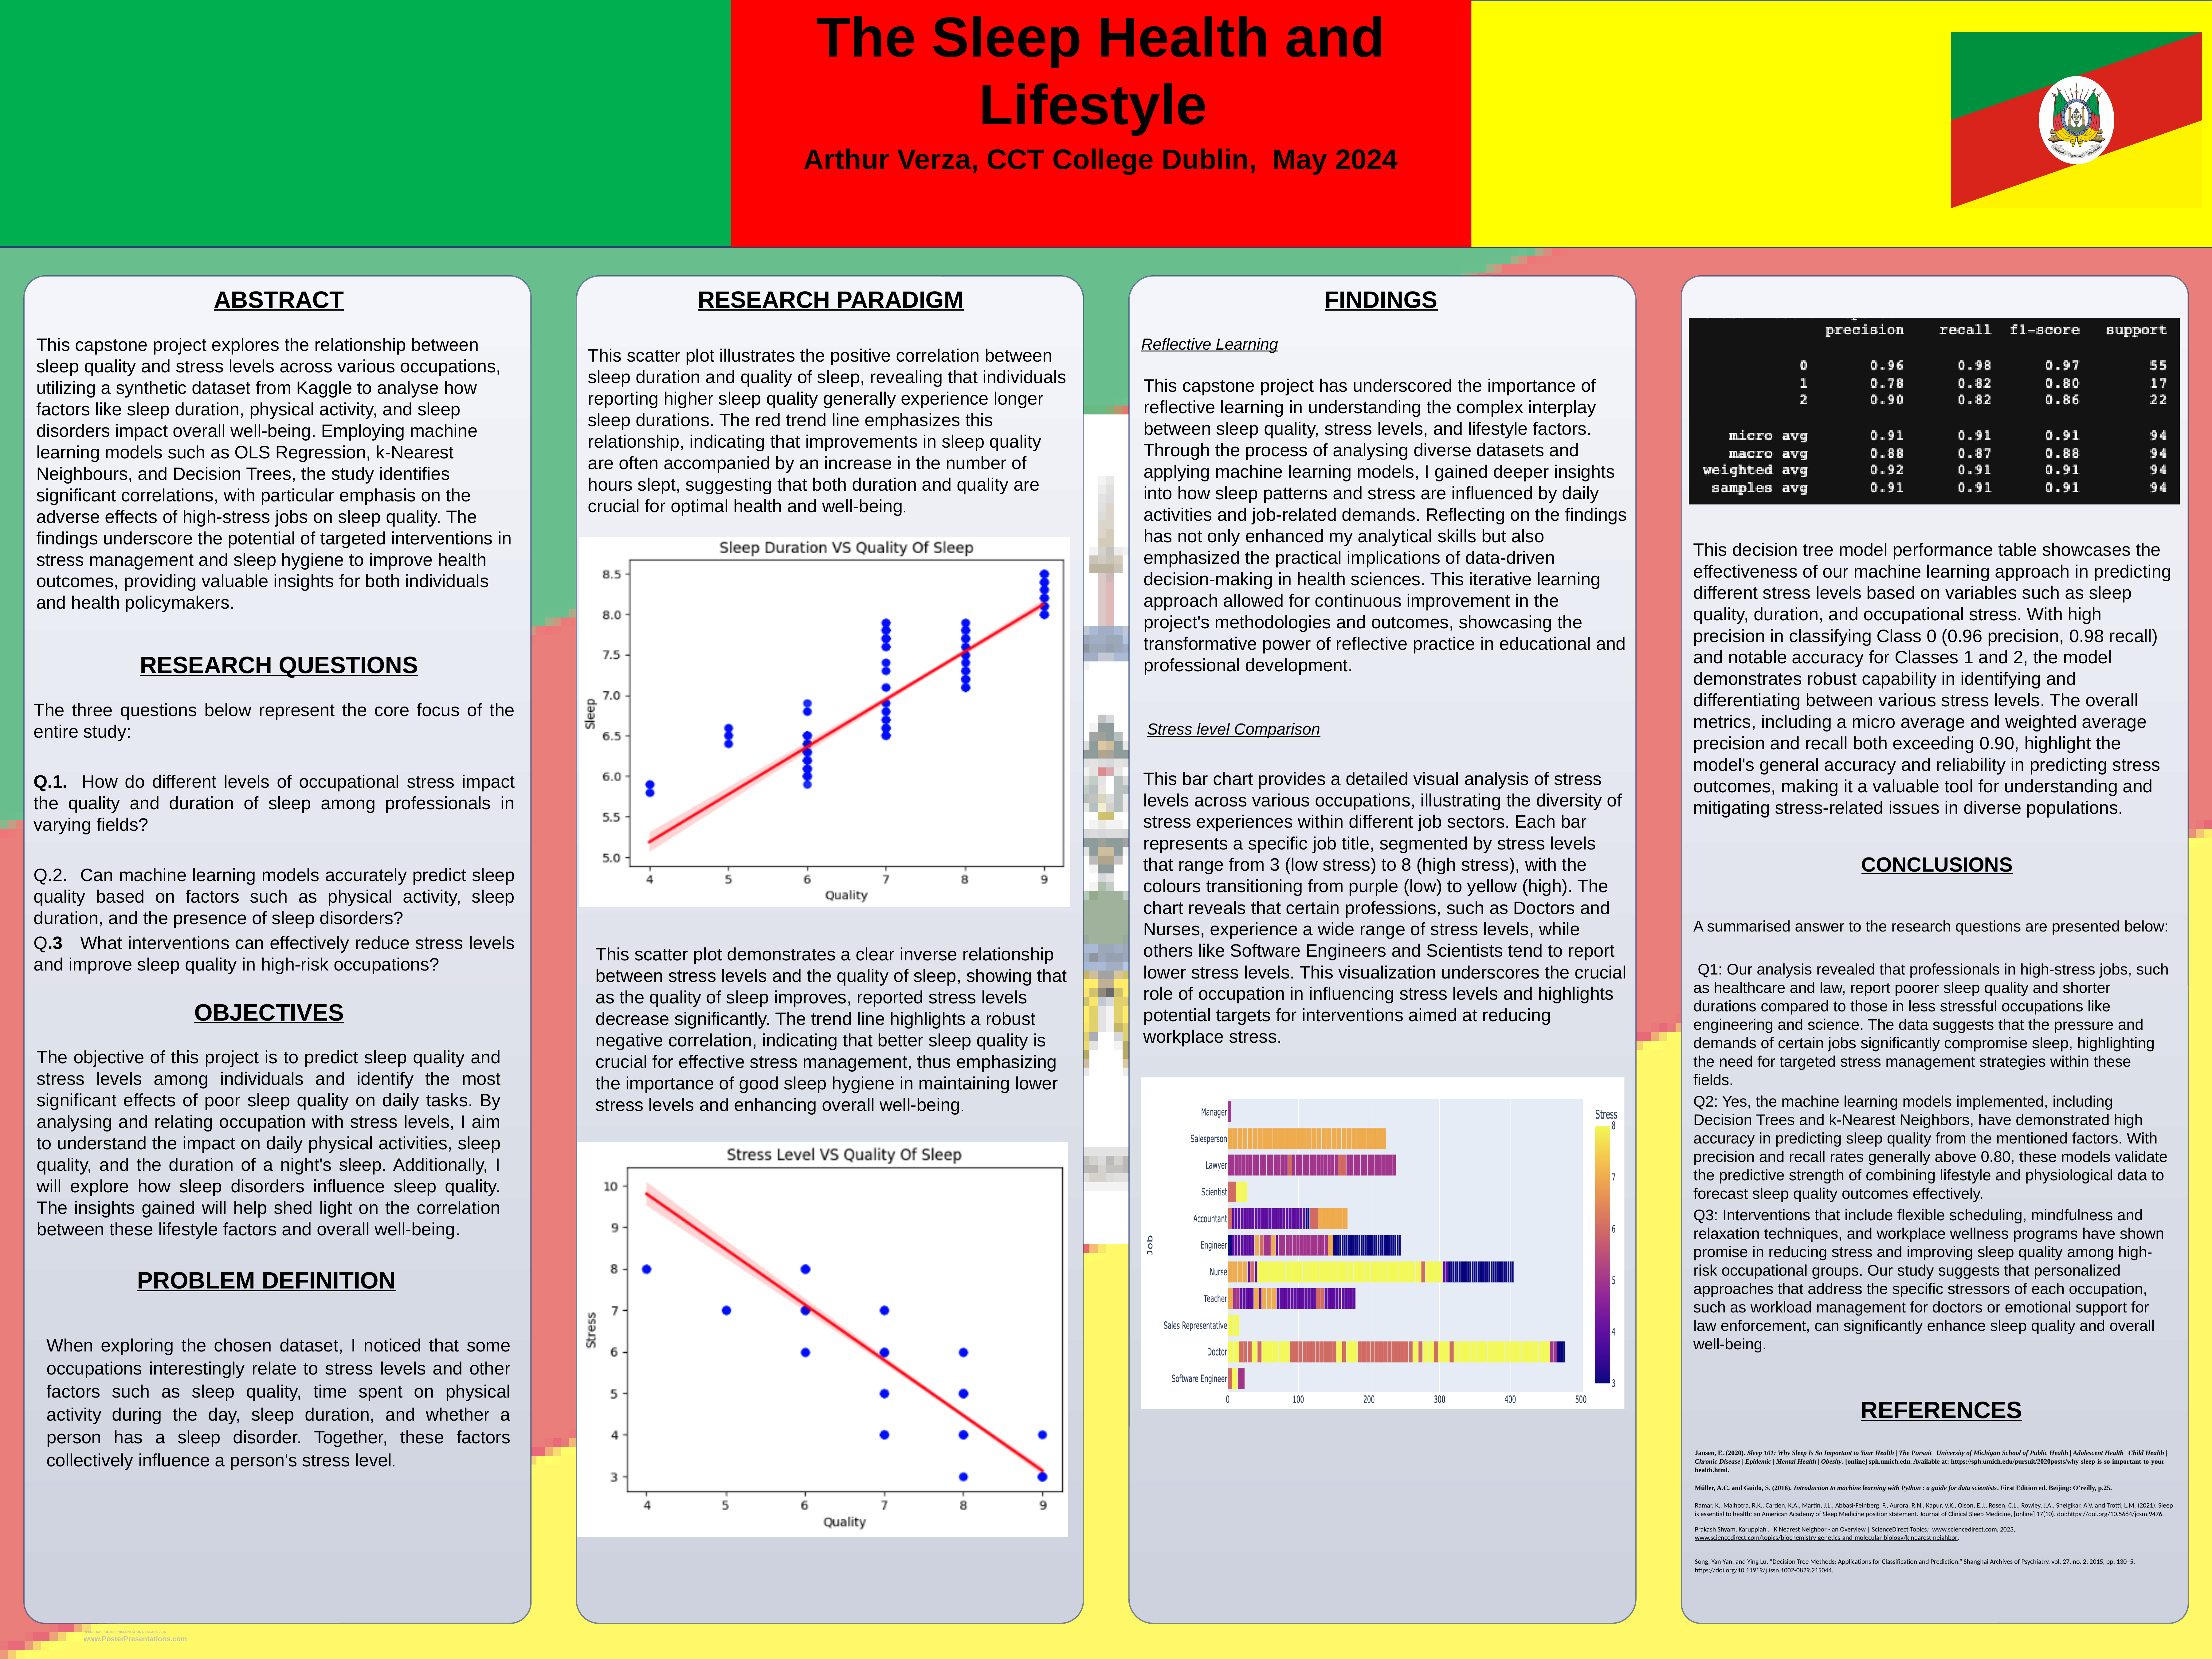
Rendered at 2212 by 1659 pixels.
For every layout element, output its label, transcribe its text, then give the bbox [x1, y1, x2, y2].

list [0, 0, 731, 246]
list This scatter plot illustrates the positive correlation between sleep duration and quality of sleep, revealing that individuals reporting higher sleep quality generally experience longer sleep durations. The red trend line emphasizes this relationship, indicating that improvements in sleep quality are often accompanied by an increase in the number of hours slept, suggesting that both duration and quality are crucial for optimal health and well-being. [576, 332, 1083, 530]
picture [577, 1142, 1068, 1537]
text_box This bar chart provides a detailed visual analysis of stress levels across various occupations, illustrating the diversity of stress experiences within different job sectors. Each bar represents a specific job title, segmented by stress levels that range from 3 (low stress) to 8 (high stress), with the colours transitioning from purple (low) to yellow (high). The chart reveals that certain professions, such as Doctors and Nurses, experience a wide range of stress levels, while others like Software Engineers and Scientists tend to report lower stress levels. This visualization underscores the crucial role of occupation in influencing stress levels and highlights potential targets for interventions aimed at reducing workplace stress. [1139, 765, 1633, 1063]
list RESEARCH QUESTIONS [26, 645, 532, 683]
picture [1951, 32, 2202, 208]
list OBJECTIVES [16, 992, 523, 1030]
text_box The Sleep Health and Lifestyle Arthur Verza, CCT College Dublin, May 2024 [731, 0, 1472, 247]
list REFERENCES [1688, 1390, 2195, 1428]
list ABSTRACT [25, 280, 532, 318]
picture [579, 537, 1070, 907]
text_box [79, 207, 88, 279]
text_box [589, 404, 1077, 454]
list FINDINGS [1128, 280, 1635, 318]
text_box [1471, 1, 2212, 247]
text_box This capstone project has underscored the importance of reflective learning in understanding the complex interplay between sleep quality, stress levels, and lifestyle factors. Through the process of analysing diverse datasets and applying machine learning models, I gained deeper insights into how sleep patterns and stress are influenced by daily activities and job-related demands. Reflecting on the findings has not only enhanced my analytical skills but also emphasized the practical implications of data-driven decision-making in health sciences. This iterative learning approach allowed for continuous improvement in the project's methodologies and outcomes, showcasing the transformative power of reflective practice in educational and professional development. [1139, 371, 1633, 650]
list Stress level Comparison [1135, 707, 1642, 750]
text_box When exploring the chosen dataset, I noticed that some occupations interestingly relate to stress levels and other factors such as sleep quality, time spent on physical activity during the day, sleep duration, and whether a person has a sleep disorder. Together, these factors collectively influence a person's stress level. [42, 1330, 516, 1379]
picture [1141, 1077, 1625, 1409]
text_box A summarised answer to the research questions are presented below: Q1: Our analysis revealed that professionals in high-stress jobs, such as healthcare and law, report poorer sleep quality and shorter durations compared to those in less stressful occupations like engineering and science. The data suggests that the pressure and demands of certain jobs significantly compromise sleep, highlighting the need for targeted stress management strategies within these fields. Q2: Yes, the machine learning models implemented, including Decision Trees and k-Nearest Neighbors, have demonstrated high accuracy in predicting sleep quality from the mentioned factors. With precision and recall rates generally above 0.80, these models validate the predictive strength of combining lifestyle and physiological data to forecast sleep quality outcomes effectively. Q3: Interventions that include flexible scheduling, mindfulness and relaxation techniques, and workplace wellness programs have shown promise in reducing stress and improving sleep quality among high-risk occupational groups. Our study suggests that personalized approaches that address the specific stressors of each occupation, such as workload management for doctors or emotional support for law enforcement, can significantly enhance sleep quality and overall well-being. [1689, 914, 2180, 1186]
list This capstone project explores the relationship between sleep quality and stress levels across various occupations, utilizing a synthetic dataset from Kaggle to analyse how factors like sleep duration, physical activity, and sleep disorders impact overall well-being. Employing machine learning models such as OLS Regression, k-Nearest Neighbours, and Decision Trees, the study identifies significant correlations, with particular emphasis on the adverse effects of high-stress jobs on sleep quality. The findings underscore the potential of targeted interventions in stress management and sleep hygiene to improve health outcomes, providing valuable insights for both individuals and health policymakers. [25, 321, 532, 678]
text_box Jansen, E. (2020). Sleep 101: Why Sleep Is So Important to Your Health | The Pursuit | University of Michigan School of Public Health | Adolescent Health | Child Health | Chronic Disease | Epidemic | Mental Health | Obesity. [online] sph.umich.edu. Available at: https://sph.umich.edu/pursuit/2020posts/why-sleep-is-so-important-to-your-health.html. Müller, A.C. and Guido, S. (2016). Introduction to machine learning with Python : a guide for data scientists. First Edition ed. Beijing: O’reilly, p.25. Ramar, K., Malhotra, R.K., Carden, K.A., Martin, J.L., Abbasi-Feinberg, F., Aurora, R.N., Kapur, V.K., Olson, E.J., Rosen, C.L., Rowley, J.A., Shelgikar, A.V. and Trotti, L.M. (2021). Sleep is essential to health: an American Academy of Sleep Medicine position statement. Journal of Clinical Sleep Medicine, [online] 17(10). doi:https://doi.org/10.5664/jcsm.9476. Prakash Shyam, Karuppiah . “K Nearest Neighbor - an Overview | ScienceDirect Topics.” www.sciencedirect.com, 2023, www.sciencedirect.com/topics/biochemistry-genetics-and-molecular-biology/k-nearest-neighbor. Song, Yan-Yan, and Ying Lu. “Decision Tree Methods: Applications for Classification and Prediction.” Shanghai Archives of Psychiatry, vol. 27, no. 2, 2015, pp. 130–5, https://doi.org/10.11919/j.issn.1002-0829.215044. [1690, 1445, 2181, 1578]
text_box The objective of this project is to predict sleep quality and stress levels among individuals and identify the most significant effects of poor sleep quality on daily tasks. By analysing and relating occupation with stress levels, I aim to understand the impact on daily physical activities, sleep quality, and the duration of a night's sleep. Additionally, I will explore how sleep disorders influence sleep quality. The insights gained will help shed light on the correlation between these lifestyle factors and overall well-being. [32, 1043, 506, 1093]
picture [1689, 317, 2180, 504]
list Reflective Learning [1130, 322, 1636, 365]
text_box This scatter plot demonstrates a clear inverse relationship between stress levels and the quality of sleep, showing that as the quality of sleep improves, reported stress levels decrease significantly. The trend line highlights a robust negative correlation, indicating that better sleep quality is crucial for effective stress management, thus emphasizing the importance of good sleep hygiene in maintaining lower stress levels and enhancing overall well-being. [584, 931, 1091, 1126]
text_box PROBLEM DEFINITION [13, 1260, 520, 1298]
list CONCLUSIONS [1684, 846, 2190, 881]
text_box The three questions below represent the core focus of the entire study: Q.1. How do different levels of occupational stress impact the quality and duration of sleep among professionals in varying fields? Q.2. Can machine learning models accurately predict sleep quality based on factors such as physical activity, sleep duration, and the presence of sleep disorders? Q.3 What interventions can effectively reduce stress levels and improve sleep quality in high-risk occupations? [29, 696, 520, 962]
list RESEARCH PARADIGM [577, 280, 1084, 318]
text_box This decision tree model performance table showcases the effectiveness of our machine learning approach in predicting different stress levels based on variables such as sleep quality, duration, and occupational stress. With high precision in classifying Class 0 (0.96 precision, 0.98 recall) and notable accuracy for Classes 1 and 2, the model demonstrates robust capability in identifying and differentiating between various stress levels. The overall metrics, including a micro average and weighted average precision and recall both exceeding 0.90, highlight the model's general accuracy and reliability in predicting stress outcomes, making it a valuable tool for understanding and mitigating stress-related issues in diverse populations. [1689, 536, 2183, 834]
